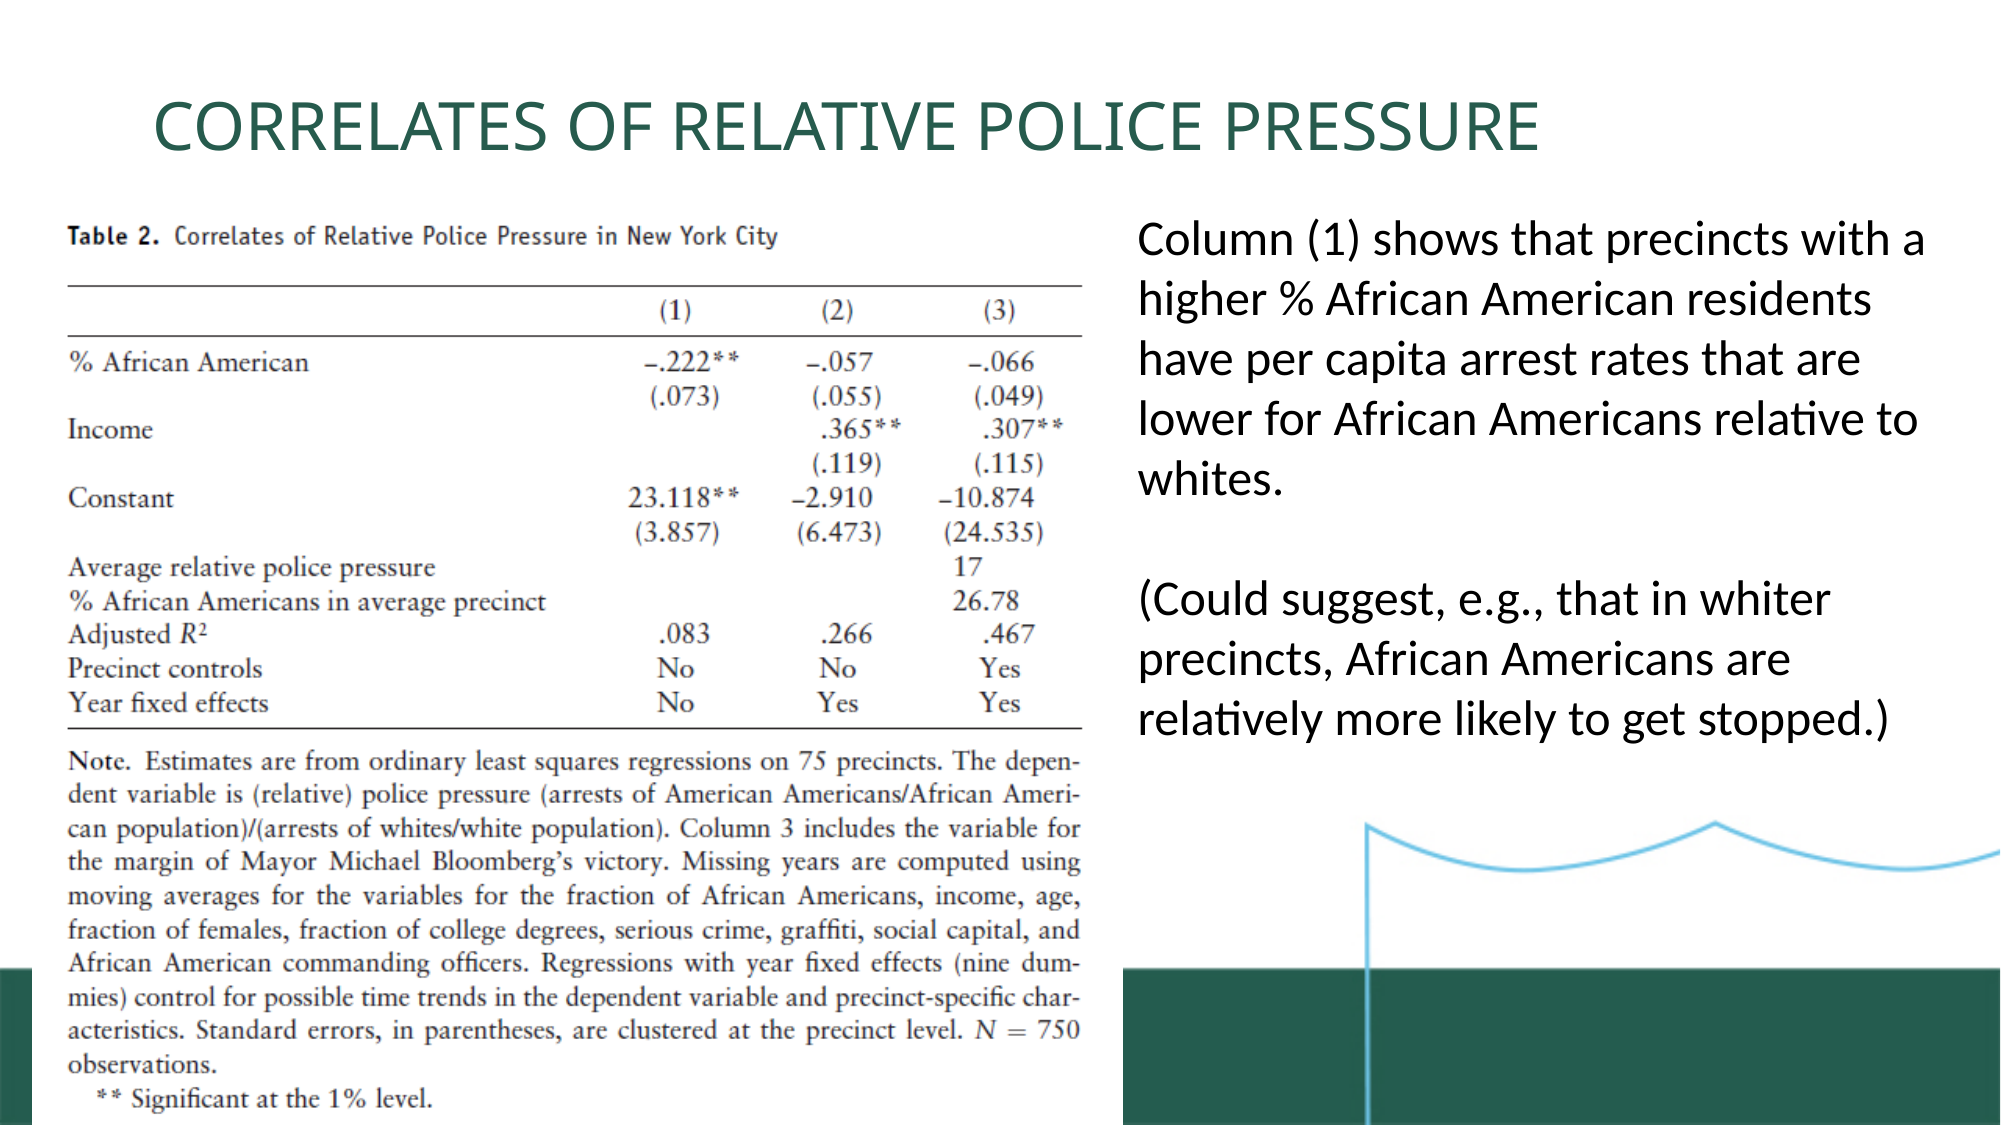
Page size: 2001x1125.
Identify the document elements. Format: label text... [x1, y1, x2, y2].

picture [0, 0, 2001, 1125]
text_box Correlates of Relative police pressure [137, 59, 1863, 199]
text_box Column (1) shows that precincts with a higher % African American residents have per capita arrest rates that are lower for African Americans relative to whites. (Could suggest, e.g., that in whiter precincts, African Americans are relatively more likely to get stopped.) [1123, 198, 1965, 853]
